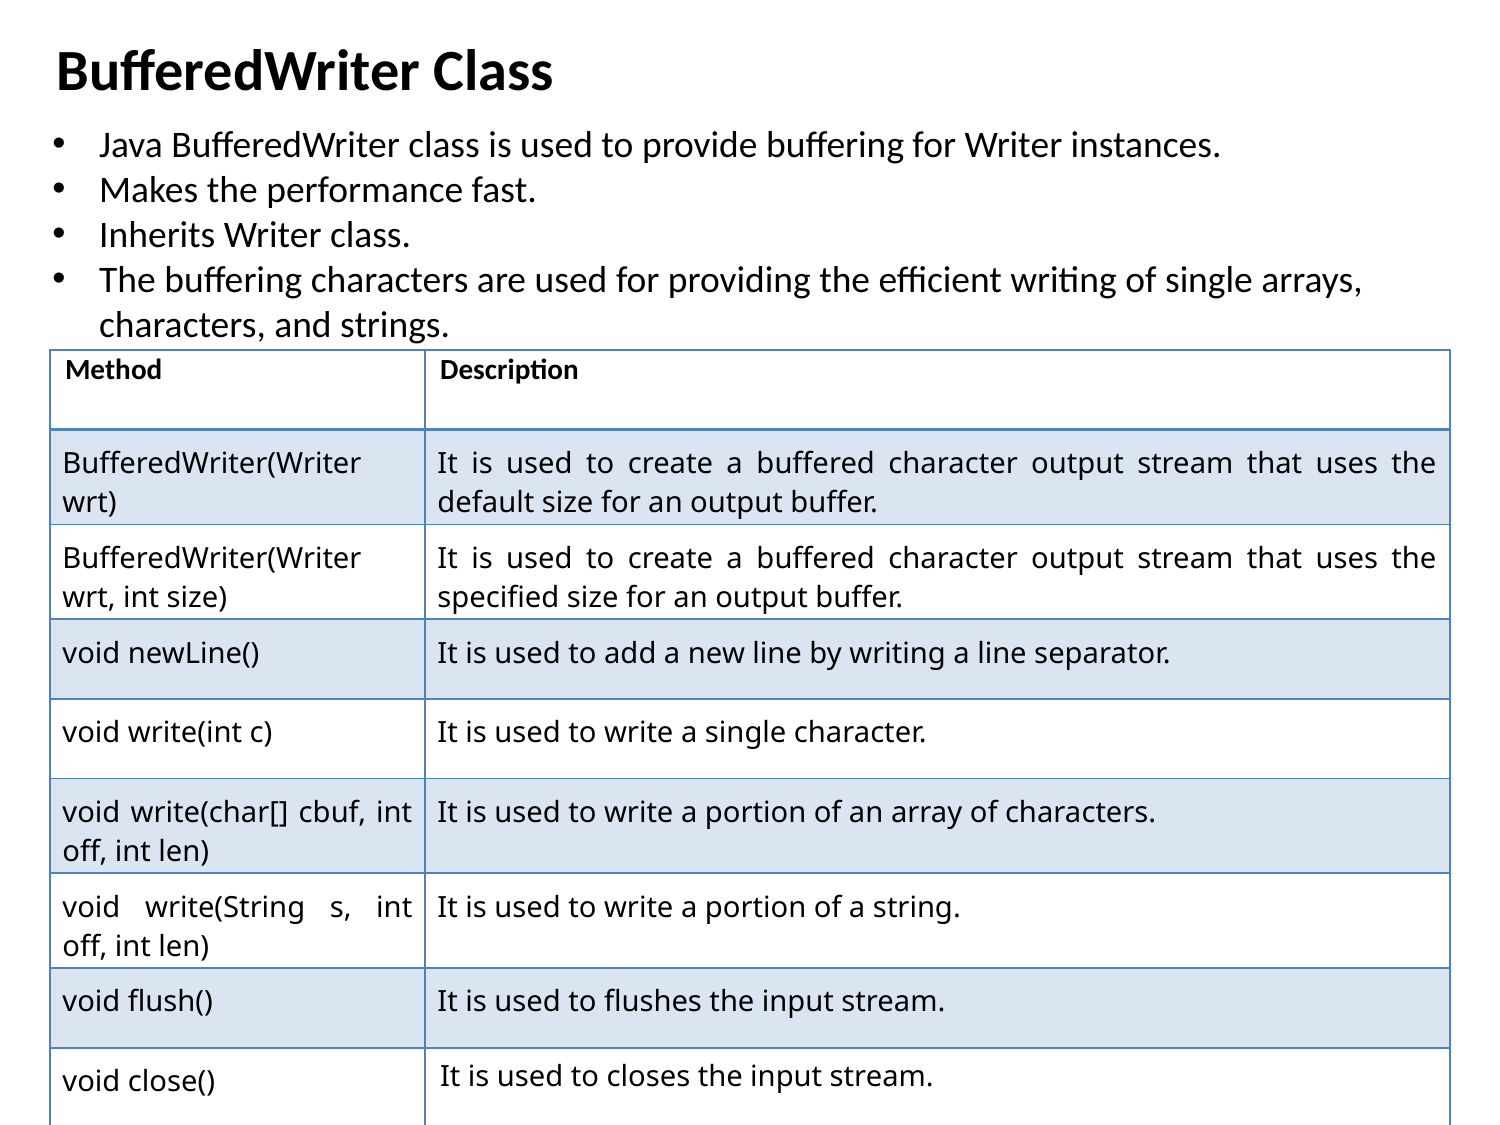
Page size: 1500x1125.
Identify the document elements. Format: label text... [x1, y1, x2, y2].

table_cell void write(int c) [51, 700, 424, 778]
table_cell BufferedWriter(Writer wrt) [51, 431, 424, 524]
text_box BufferedWriter Class [41, 24, 569, 110]
table_cell void close() [51, 1049, 424, 1125]
table_cell It is used to create a buffered character output stream that uses the default size for an output buffer. [426, 431, 1449, 524]
table_cell It is used to write a portion of an array of characters. [426, 779, 1449, 872]
table_cell It is used to write a single character. [426, 700, 1449, 778]
table_cell void write(char[] cbuf, int off, int len) [51, 779, 424, 872]
table_header Method [51, 351, 424, 428]
table_cell It is used to create a buffered character output stream that uses the specified size for an output buffer. [426, 525, 1449, 618]
table_cell It is used to closes the input stream. [426, 1049, 1449, 1125]
table_cell It is used to write a portion of a string. [426, 874, 1449, 967]
table_cell void newLine() [51, 620, 424, 698]
table_cell BufferedWriter(Writer wrt, int size) [51, 525, 424, 618]
text_box Java BufferedWriter class is used to provide buffering for Writer instances. Makes the performance fast. Inherits Writer class. The buffering characters are used for providing the efficient writing of single arrays, characters, and strings. [37, 112, 1475, 353]
table_header Description [426, 351, 1449, 428]
table_cell void write(String s, int off, int len) [51, 874, 424, 967]
table_cell void flush() [51, 969, 424, 1047]
table_cell It is used to add a new line by writing a line separator. [426, 620, 1449, 698]
table_cell It is used to flushes the input stream. [426, 969, 1449, 1047]
